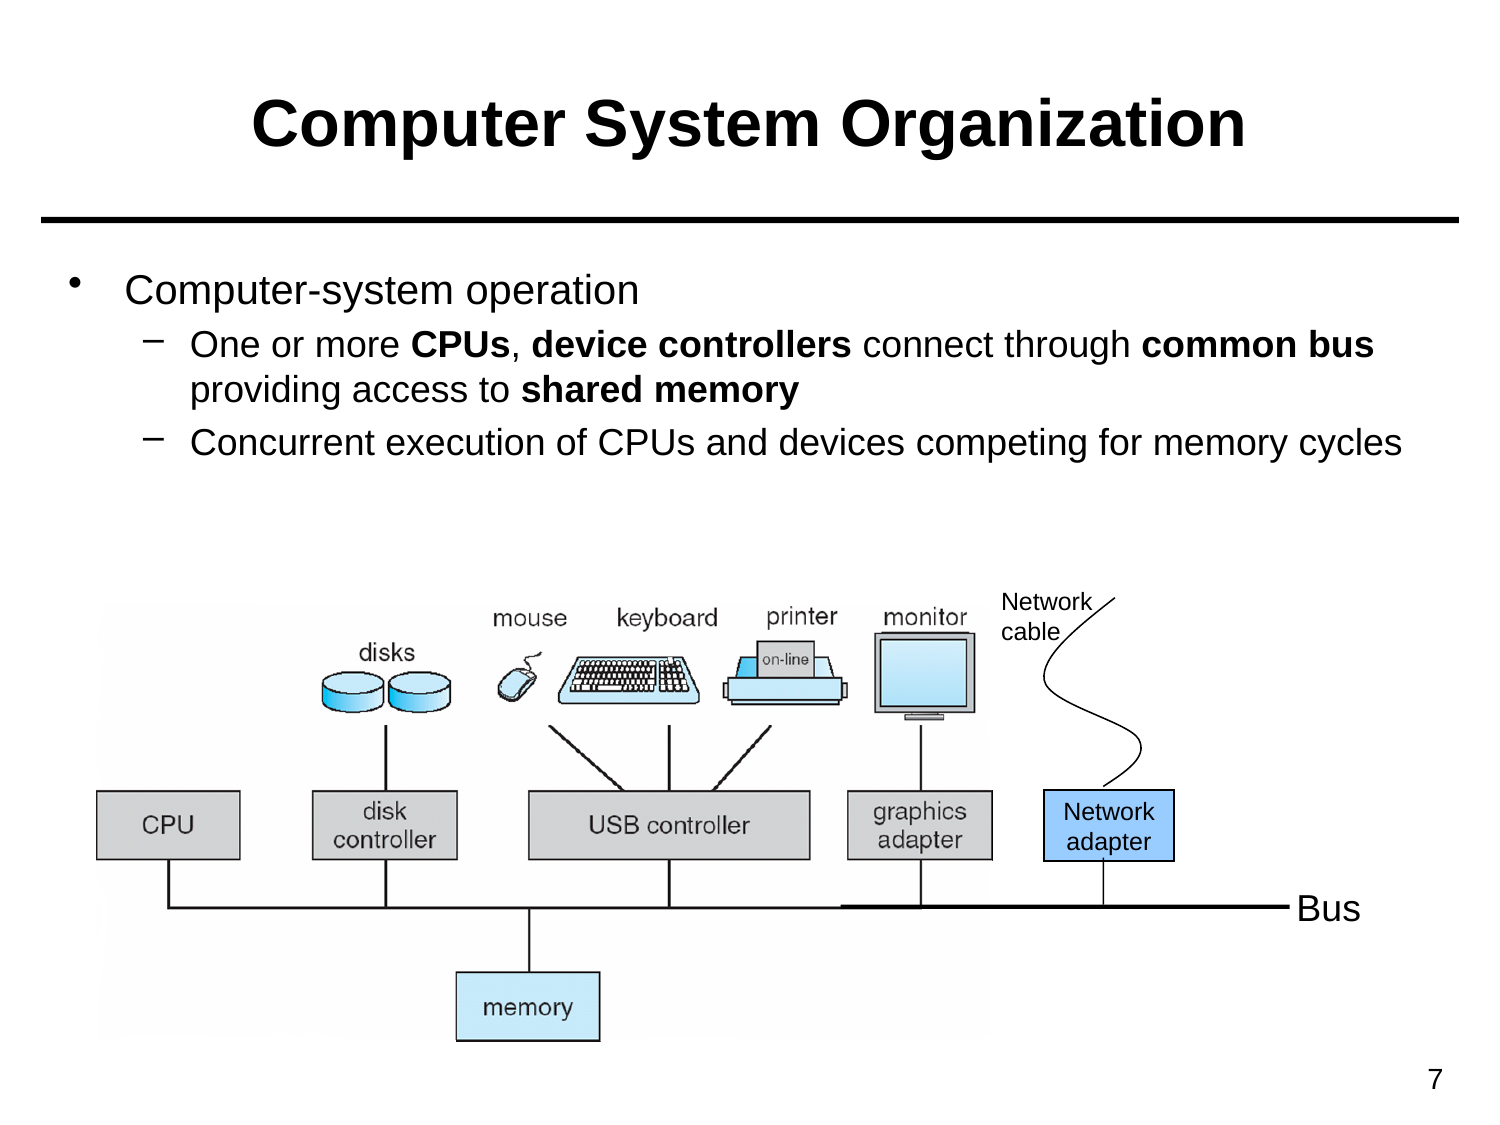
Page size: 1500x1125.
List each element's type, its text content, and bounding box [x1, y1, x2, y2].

text_box [1043, 597, 1142, 787]
text_box Network cable [986, 578, 1108, 654]
text_box Bus [1281, 876, 1376, 938]
picture [88, 597, 999, 1048]
slide_number 7 [1302, 1053, 1459, 1104]
title Computer System Organization [53, 26, 1447, 214]
text_box Network adapter [1044, 790, 1175, 861]
list Computer-system operation One or more CPUs, device controllers connect through common bus providing access to shared memory Concurrent execution of CPUs and devices competing for memory cycles [53, 255, 1447, 1024]
